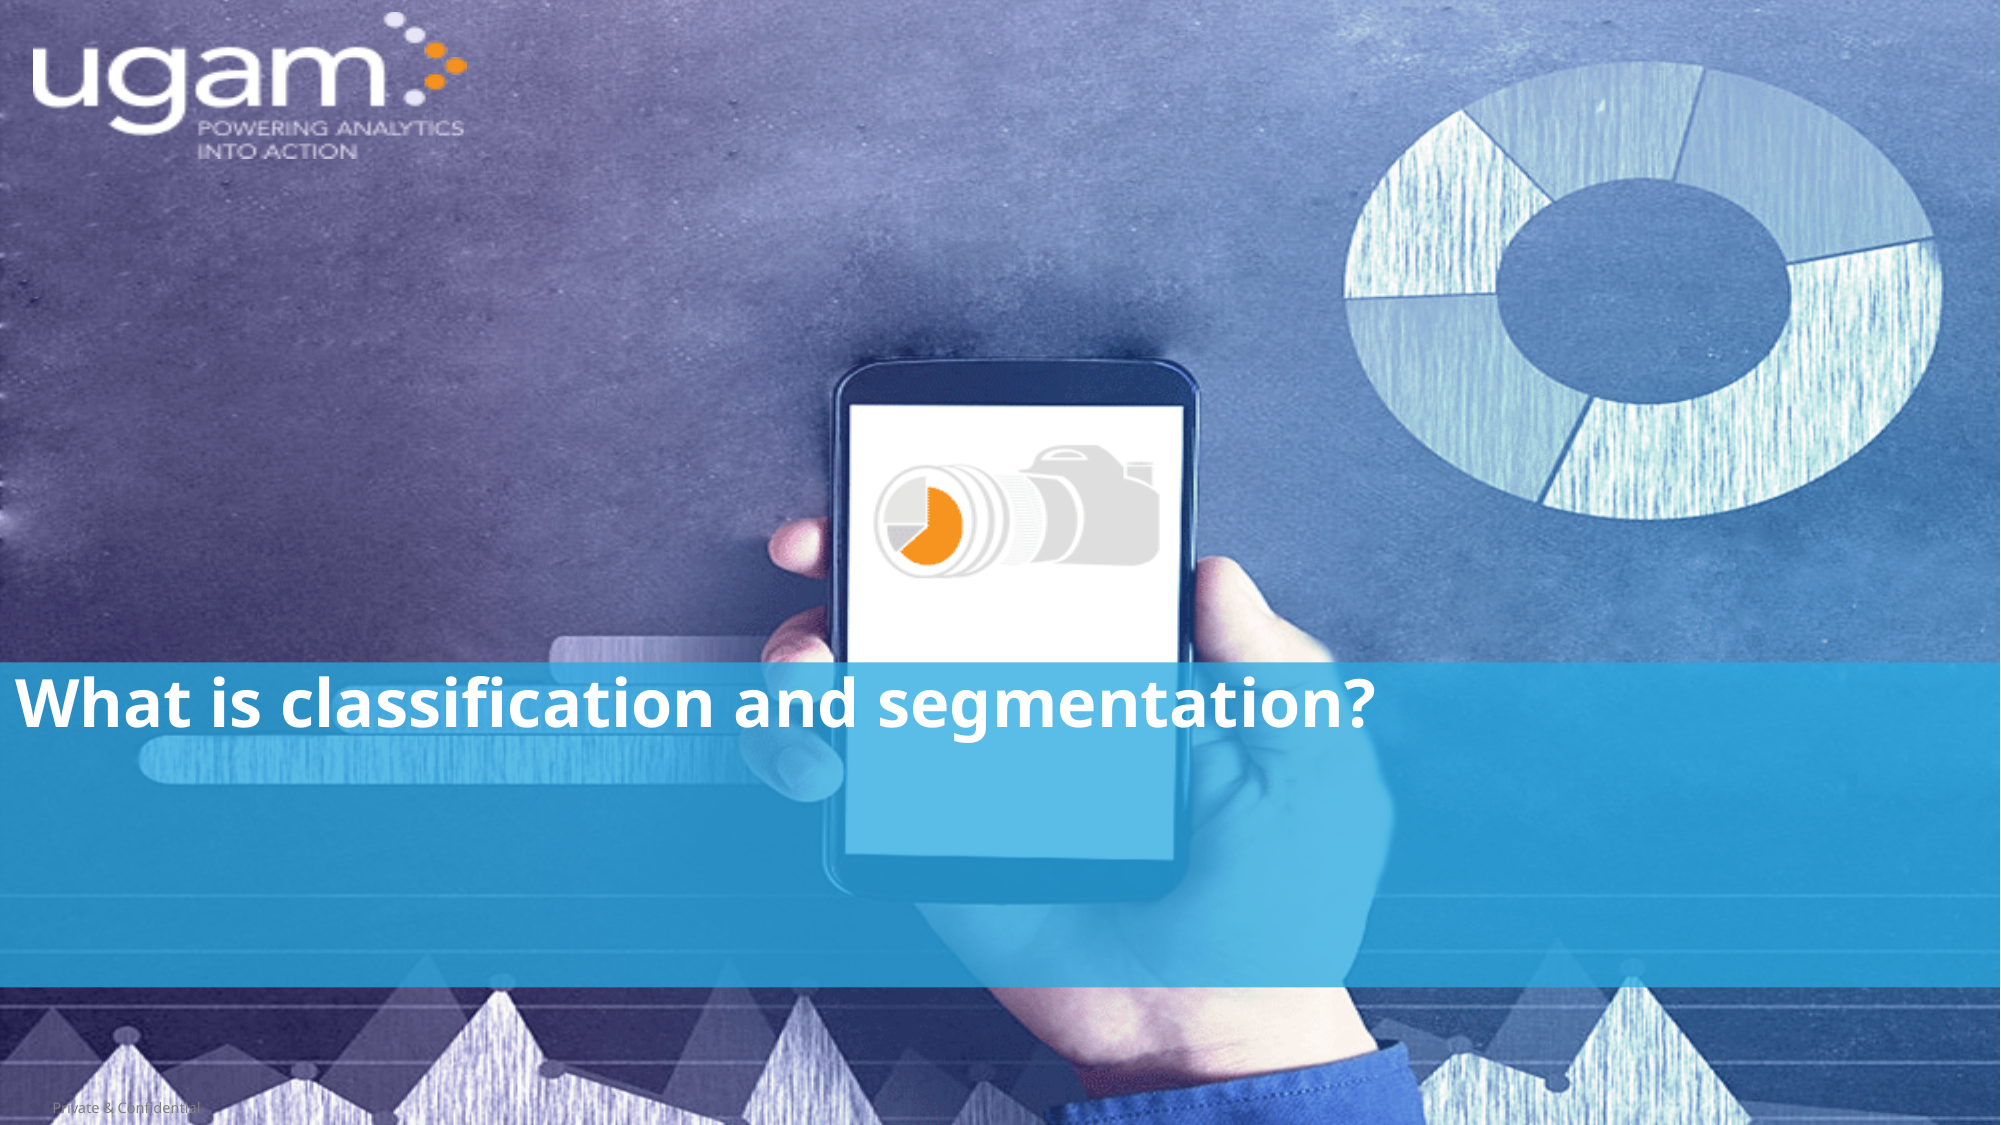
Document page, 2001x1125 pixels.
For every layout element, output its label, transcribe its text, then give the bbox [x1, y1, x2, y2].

title What is classification and segmentation? [0, 662, 2000, 988]
picture [0, 988, 2000, 1125]
picture [0, 0, 2000, 662]
